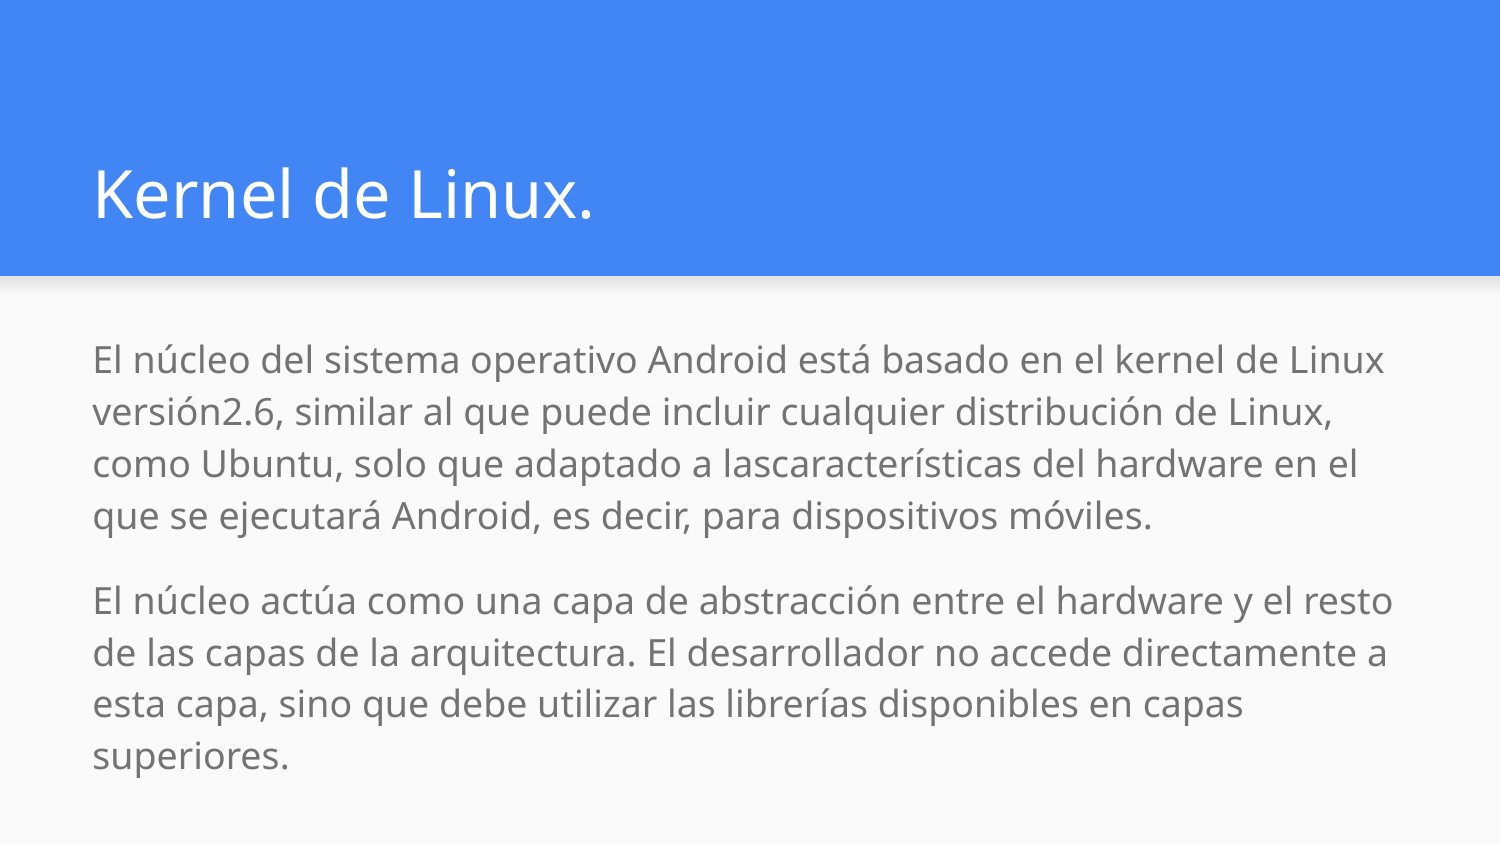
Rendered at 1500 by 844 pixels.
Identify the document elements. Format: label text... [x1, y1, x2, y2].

list El núcleo del sistema operativo Android está basado en el kernel de Linux versión2.6, similar al que puede incluir cualquier distribución de Linux, como Ubuntu, solo que adaptado a lascaracterísticas del hardware en el que se ejecutará Android, es decir, para dispositivos móviles. El núcleo actúa como una capa de abstracción entre el hardware y el resto de las capas de la arquitectura. El desarrollador no accede directamente a esta capa, sino que debe utilizar las librerías disponibles en capas superiores. [77, 314, 1427, 760]
title Kernel de Linux. [77, 121, 1427, 248]
